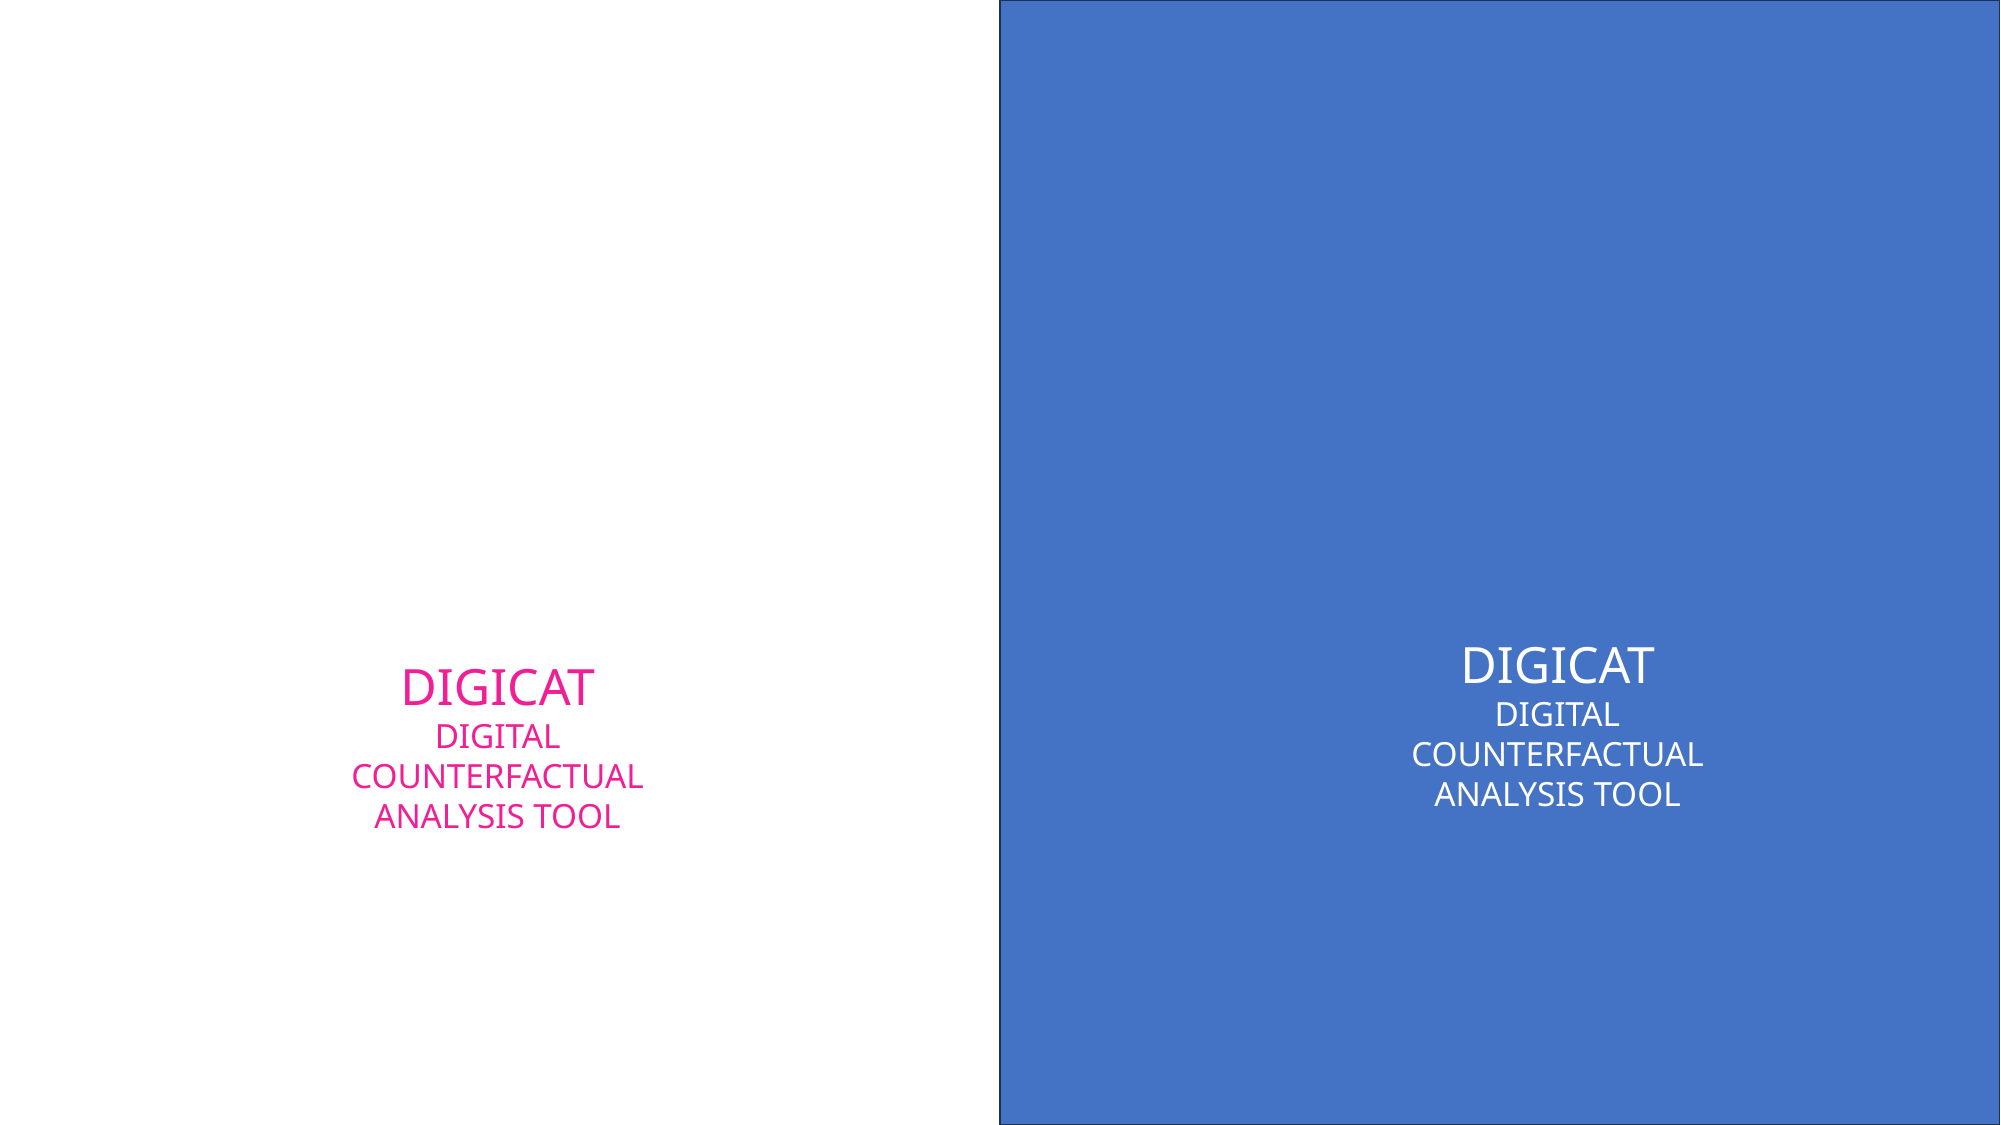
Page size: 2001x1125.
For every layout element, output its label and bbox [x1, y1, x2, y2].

text_box [94, 279, 901, 845]
text_box [1154, 258, 1961, 824]
text_box [999, 0, 2000, 1125]
